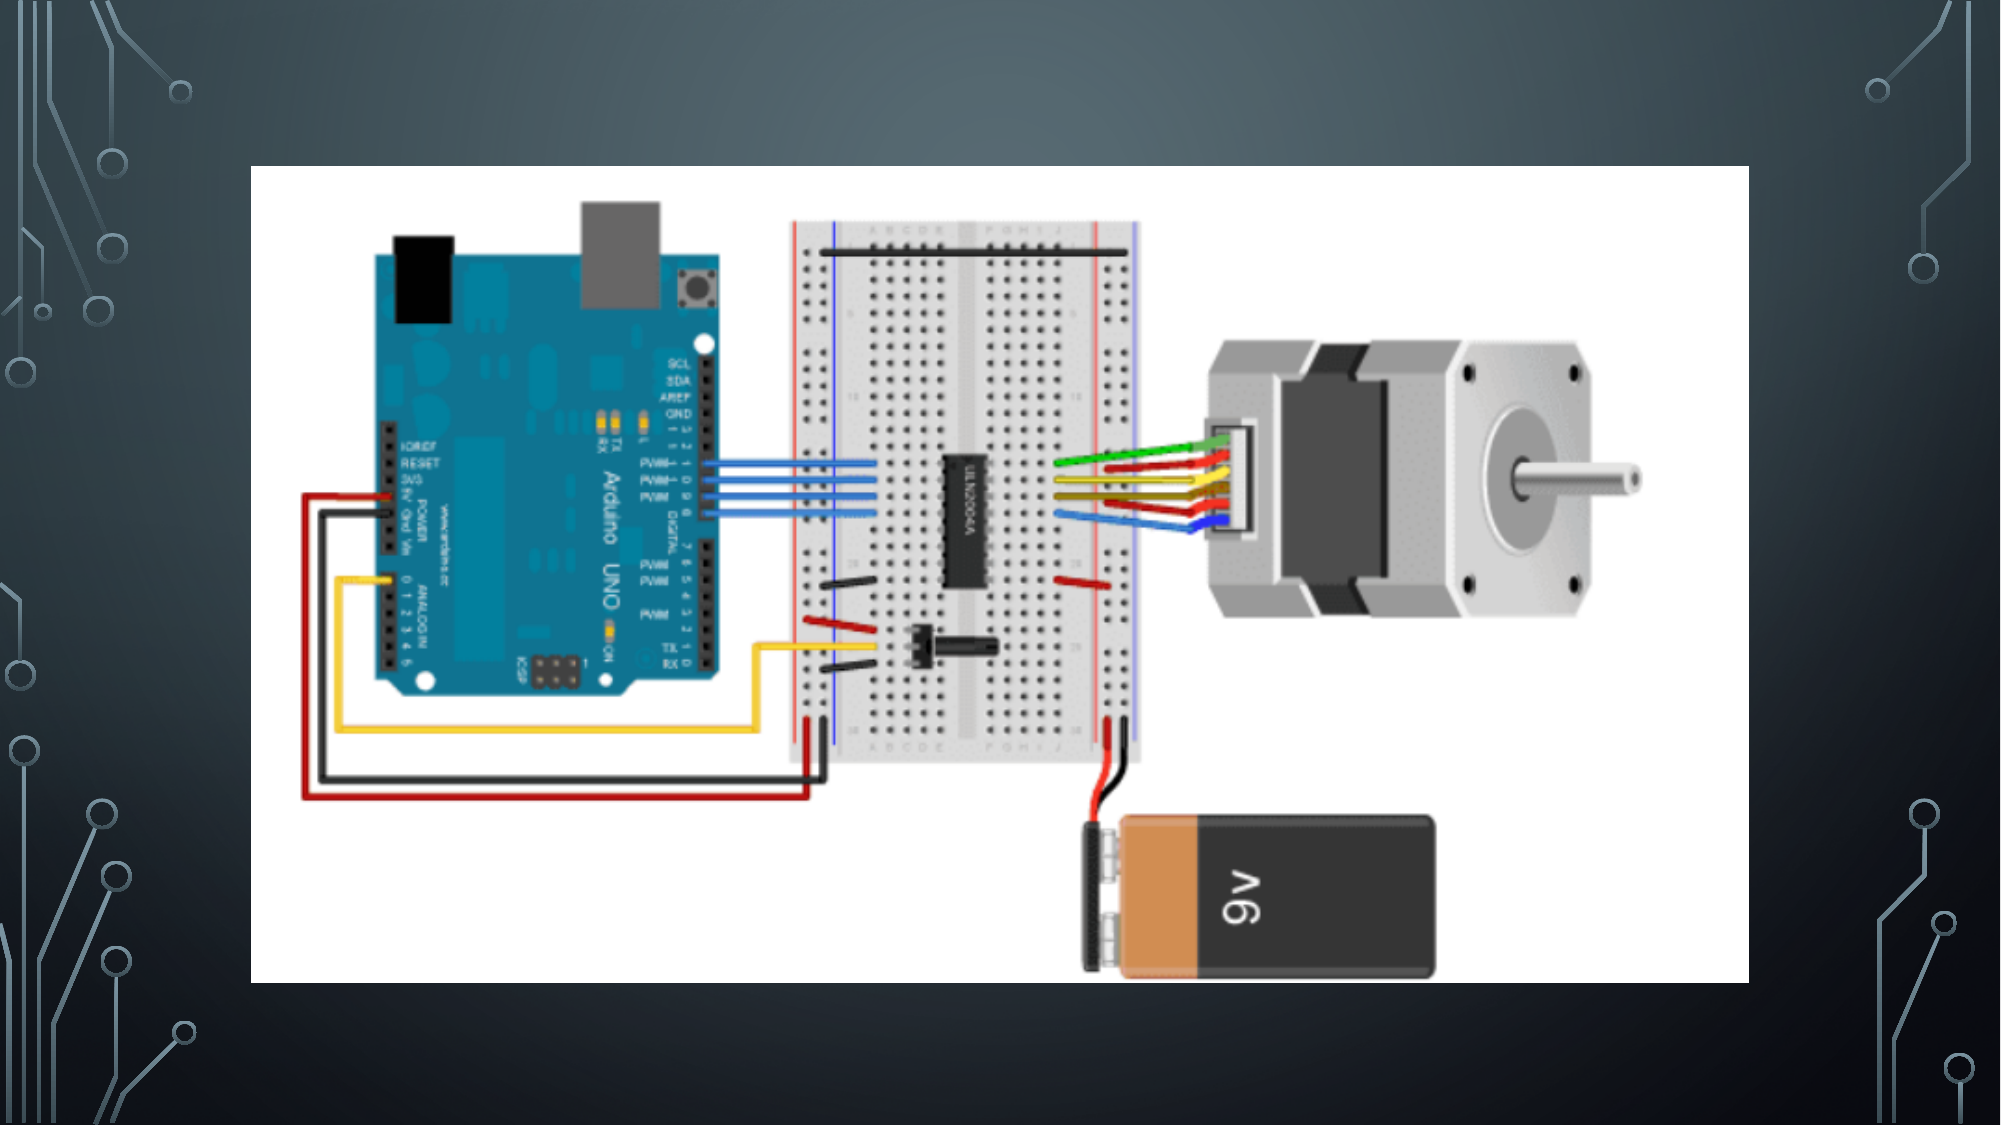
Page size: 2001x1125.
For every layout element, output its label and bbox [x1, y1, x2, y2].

picture [251, 166, 1749, 983]
